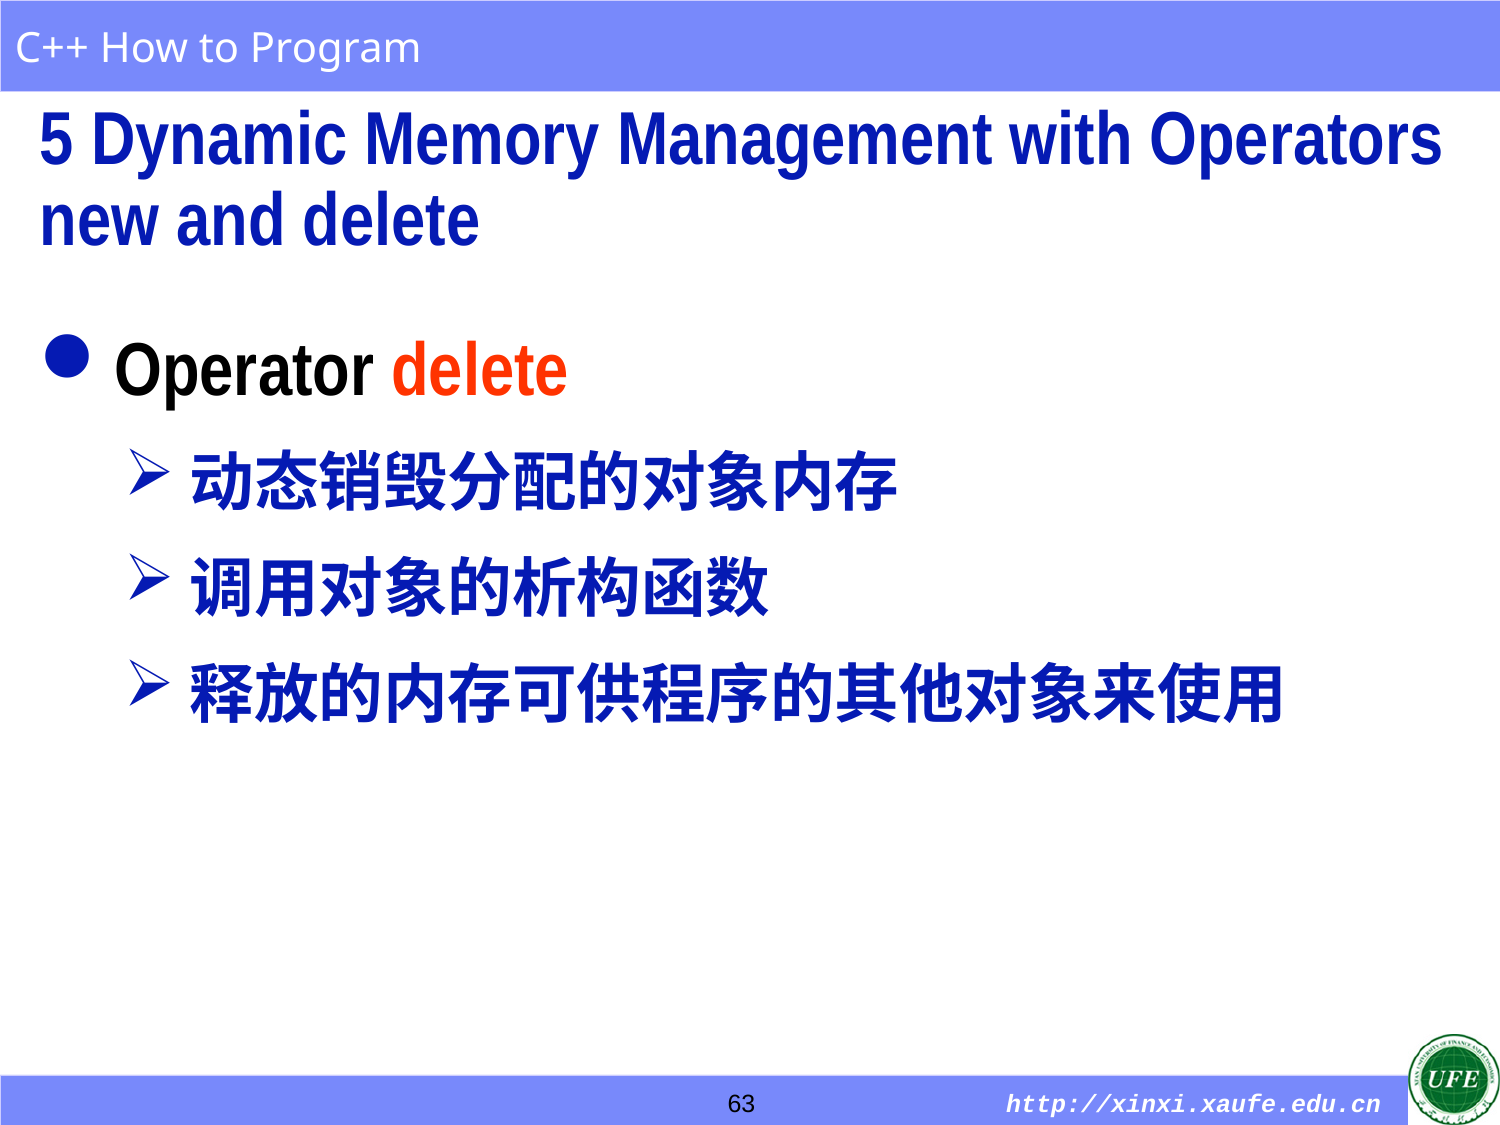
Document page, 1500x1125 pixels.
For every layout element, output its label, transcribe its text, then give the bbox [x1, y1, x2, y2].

slide_number 63 [712, 1080, 775, 1121]
text_box 5 Dynamic Memory Management with Operators new and delete [24, 99, 1475, 263]
text_box Operator delete 动态销毁分配的对象内存 调用对象的析构函数 释放的内存可供程序的其他对象来使用 [24, 294, 1475, 738]
picture [1408, 1034, 1500, 1125]
